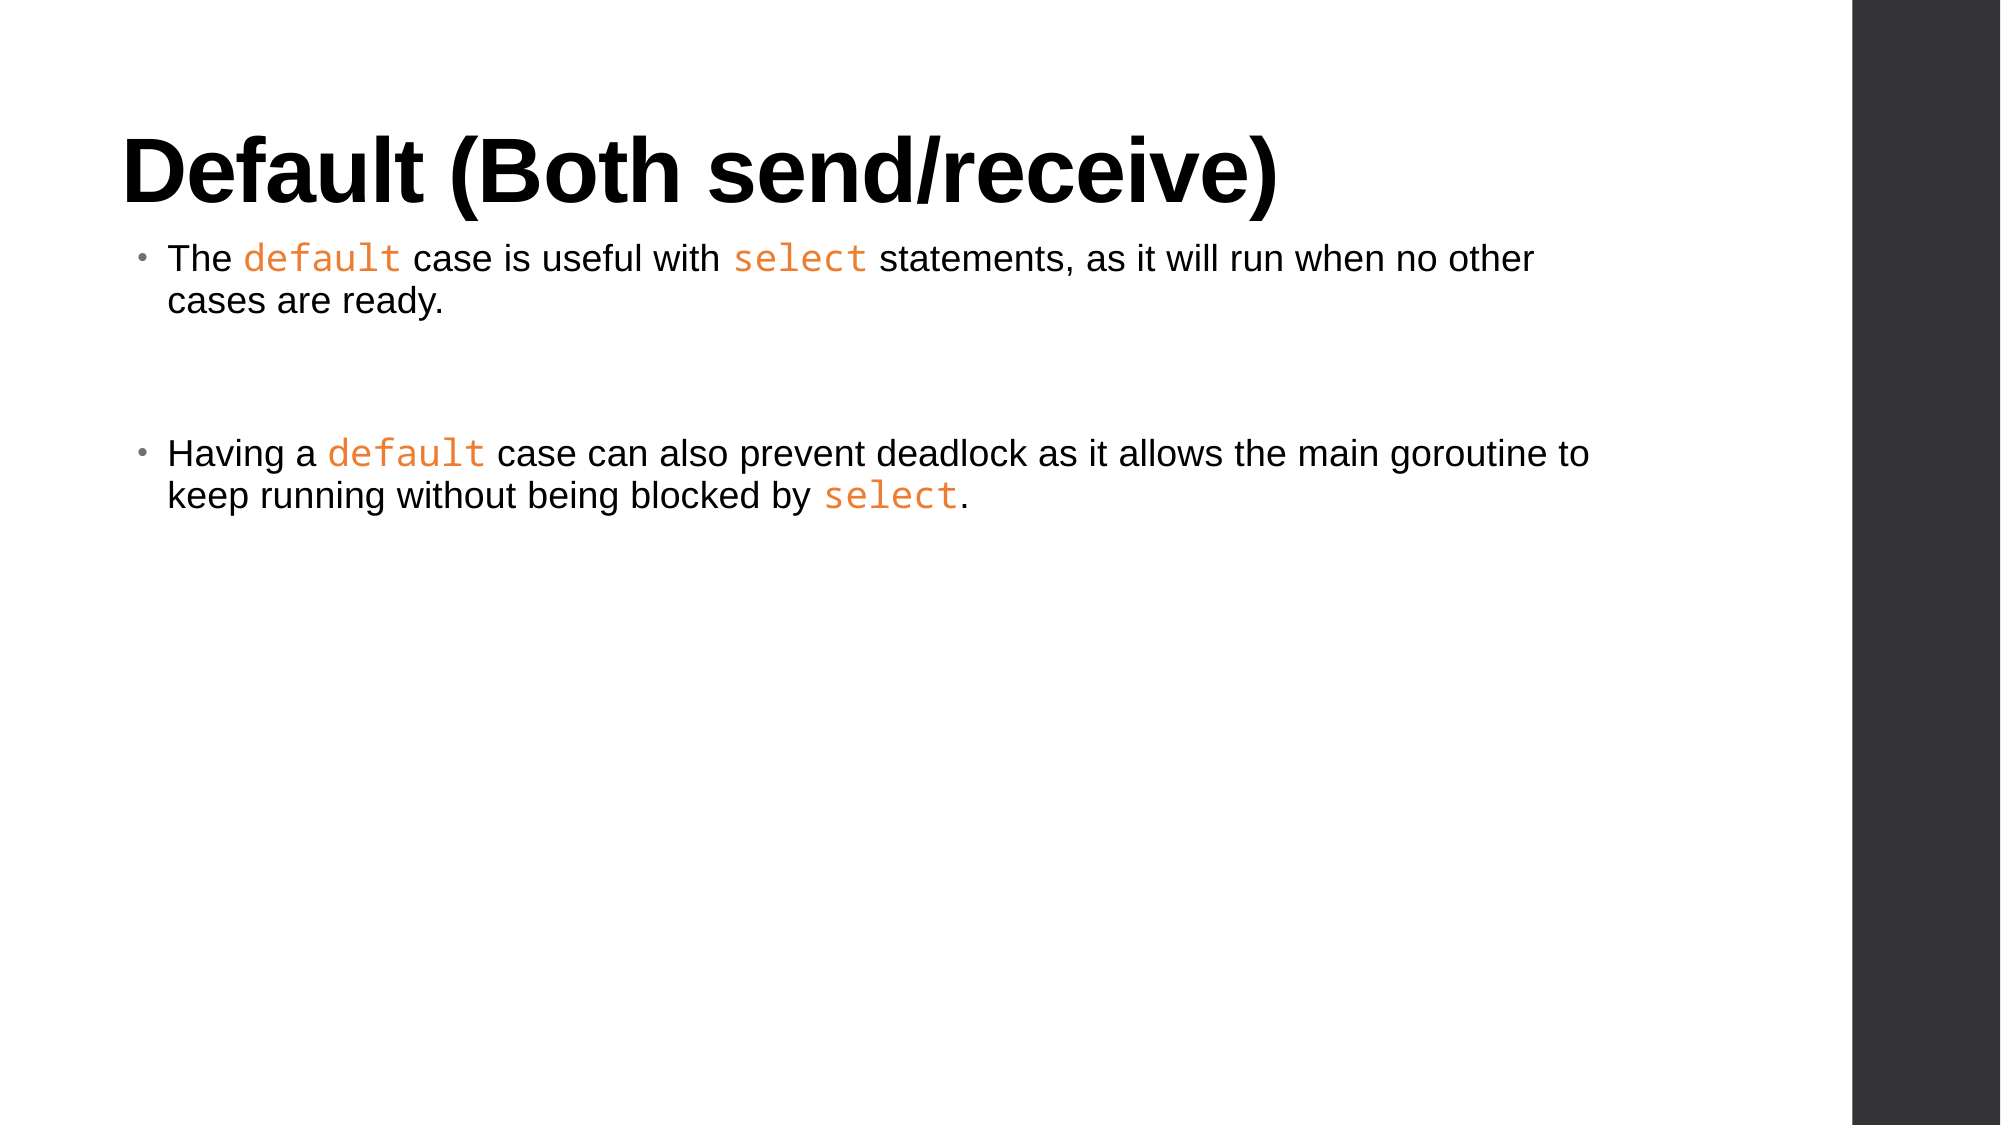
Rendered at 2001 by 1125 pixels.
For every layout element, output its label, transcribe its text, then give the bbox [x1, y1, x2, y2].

list The default case is useful with select statements, as it will run when no other cases are ready. Having a default case can also prevent deadlock as it allows the main goroutine to keep running without being blocked by select. [122, 229, 1649, 1025]
title Default (Both send/receive) [106, 74, 1649, 230]
